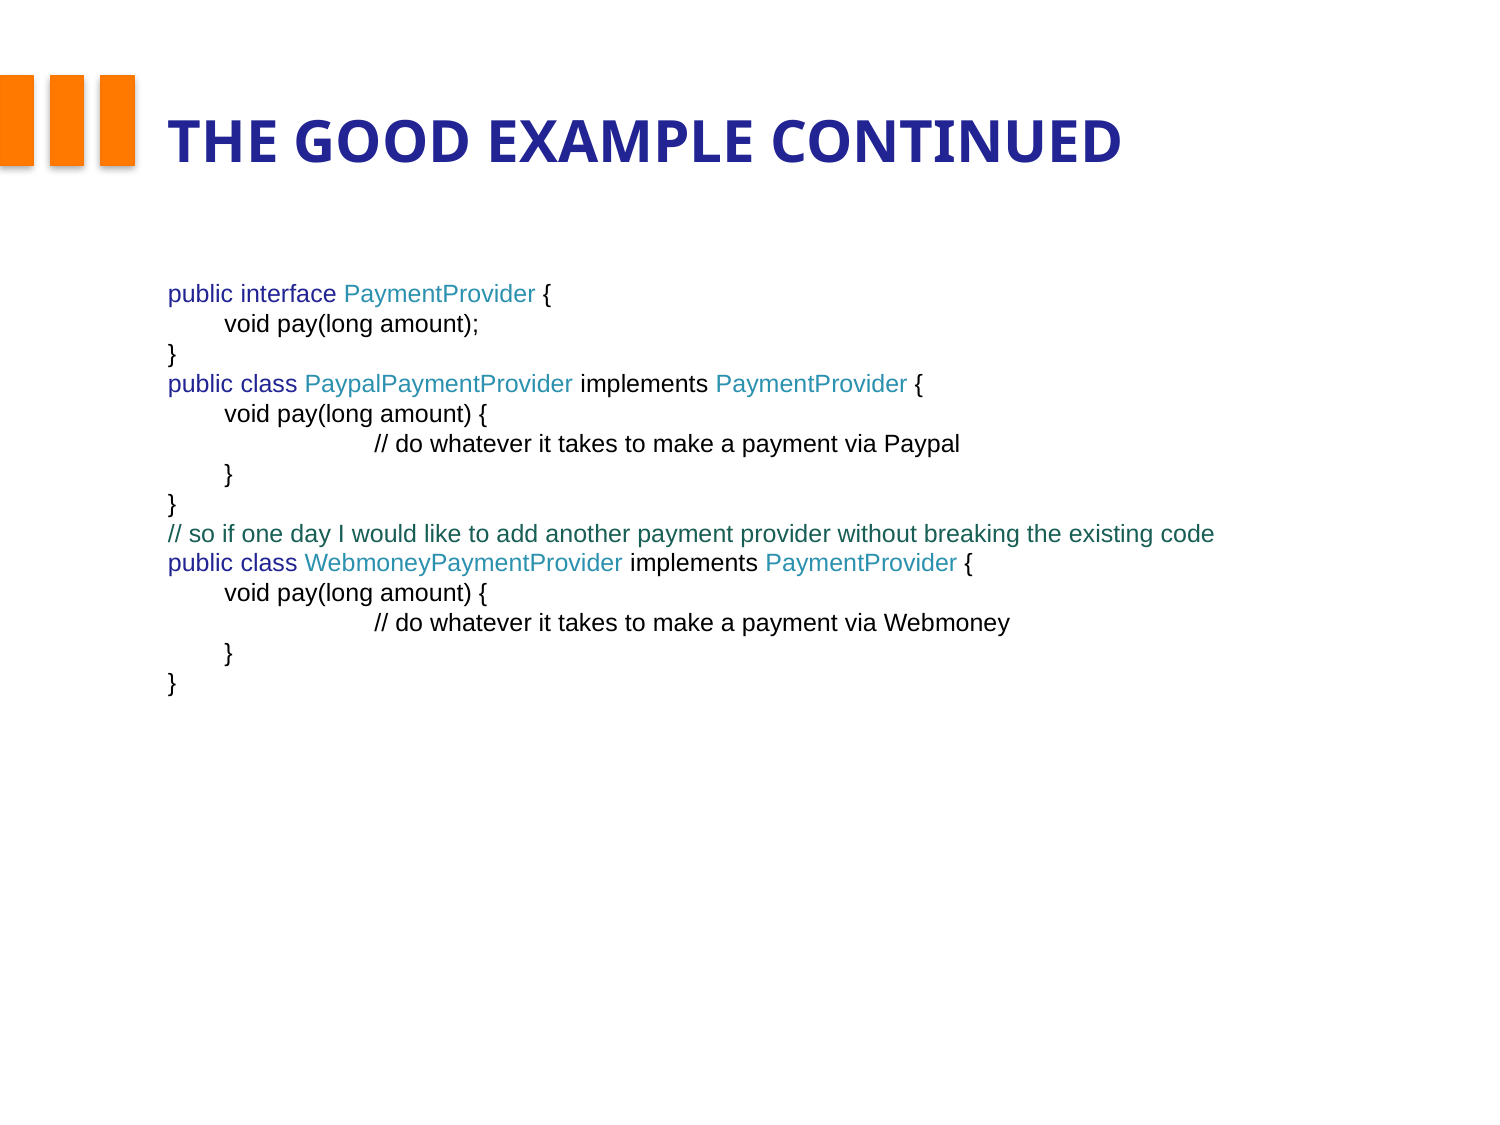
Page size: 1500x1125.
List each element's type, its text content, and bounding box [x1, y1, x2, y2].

title The Good Example continued [153, 45, 1425, 233]
list public interface PaymentProvider { void pay(long amount); } public class PaypalPaymentProvider implements PaymentProvider { void pay(long amount) { // do whatever it takes to make a payment via Paypal } } // so if one day I would like to add another payment provider without breaking the existing code public class WebmoneyPaymentProvider implements PaymentProvider { void pay(long amount) { // do whatever it takes to make a payment via Webmoney } } [153, 262, 1425, 1005]
